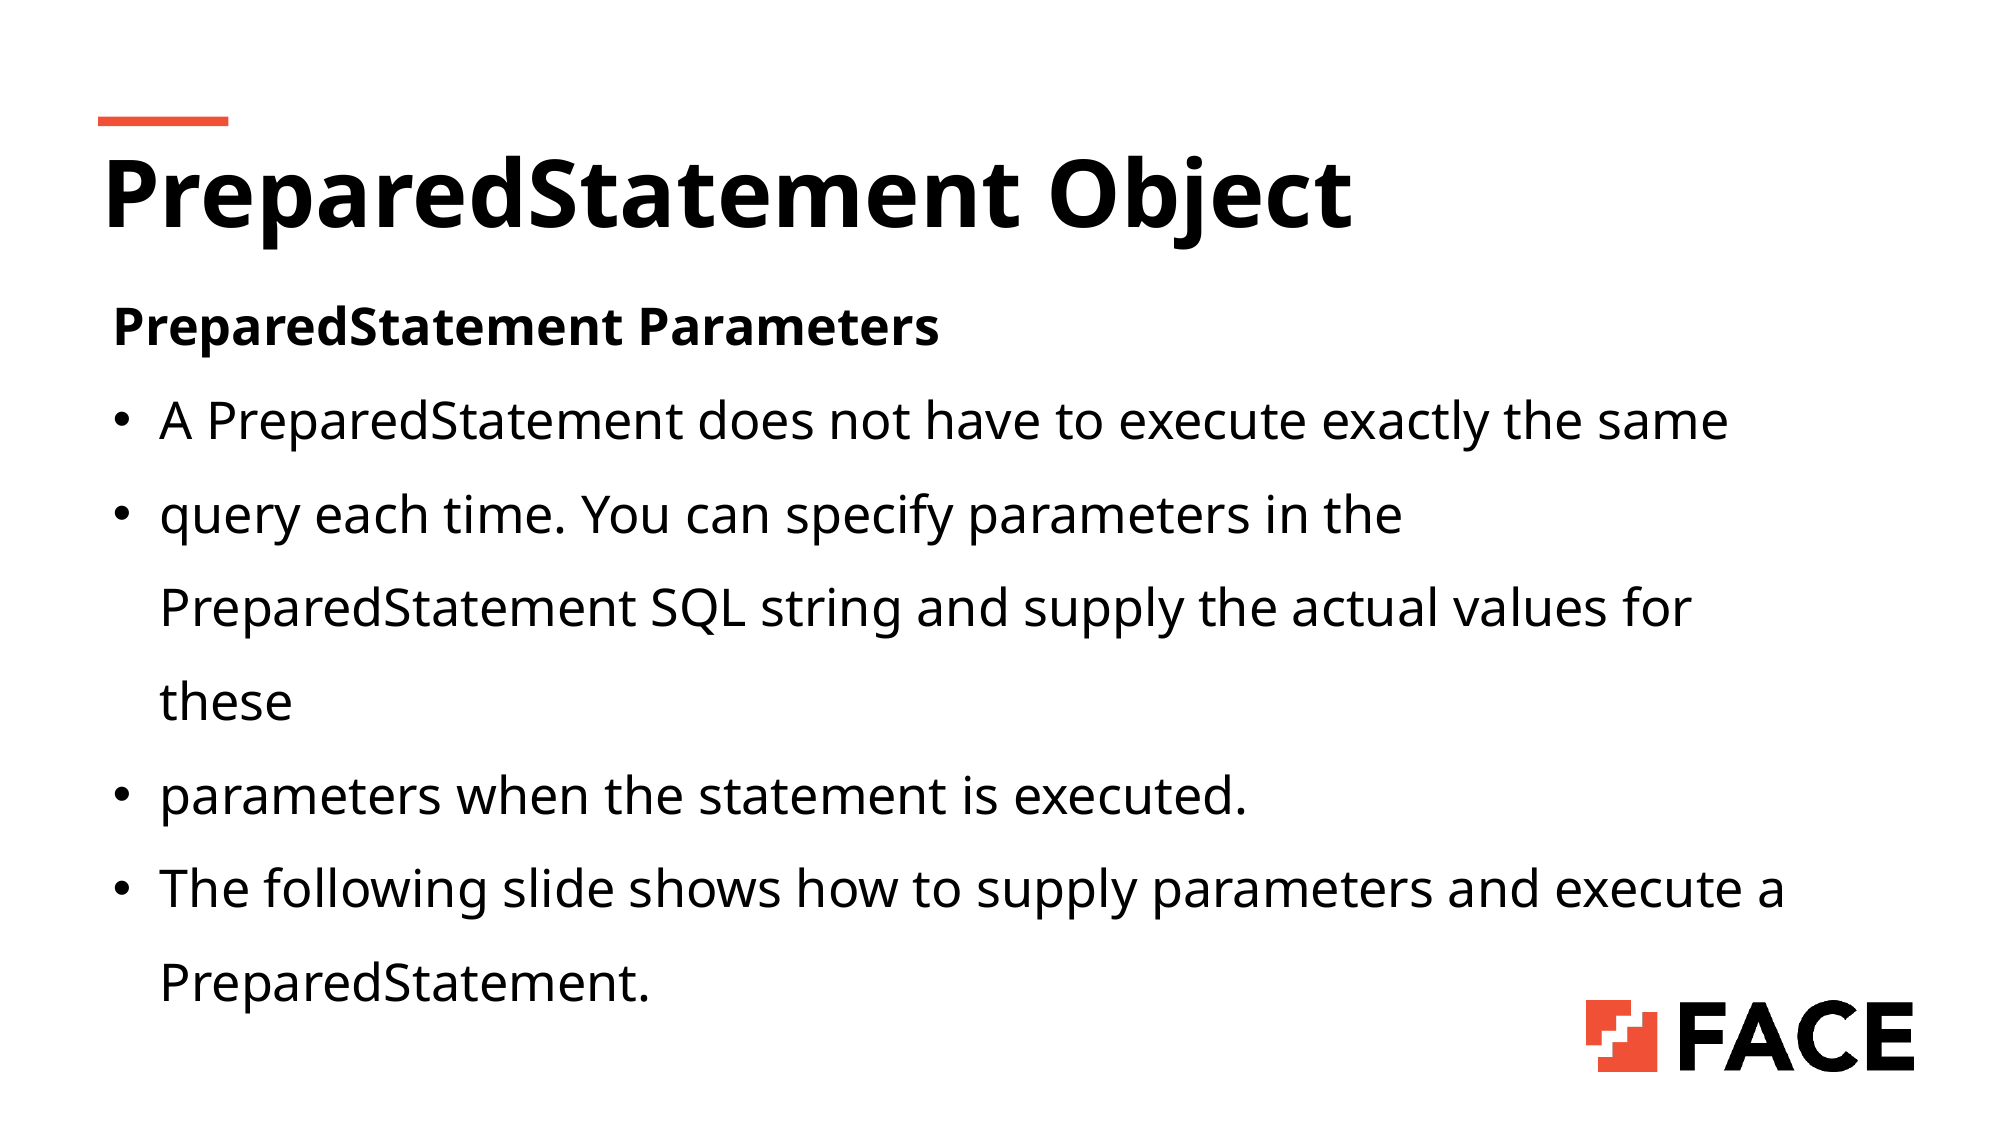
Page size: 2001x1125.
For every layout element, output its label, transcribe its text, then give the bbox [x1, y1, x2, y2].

text_box PreparedStatement Object [86, 126, 1914, 254]
picture [1586, 1000, 1914, 1072]
text_box [97, 116, 230, 127]
text_box PreparedStatement Parameters A PreparedStatement does not have to execute exactly the same query each time. You can specify parameters in the PreparedStatement SQL string and supply the actual values for these parameters when the statement is executed. The following slide shows how to supply parameters and execute a PreparedStatement. [98, 254, 1805, 1020]
